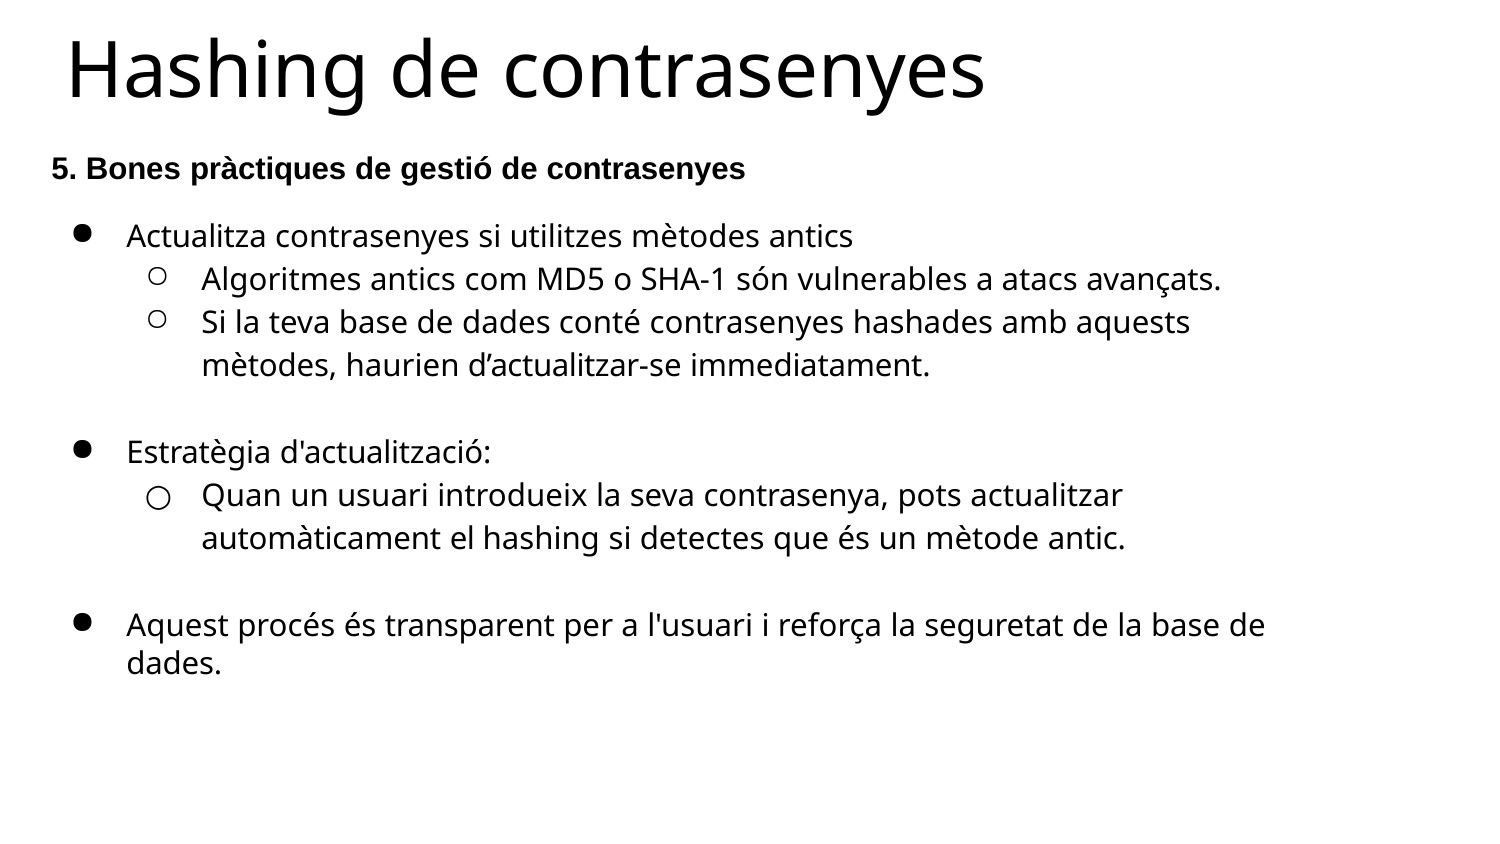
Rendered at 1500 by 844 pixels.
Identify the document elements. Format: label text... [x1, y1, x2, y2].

title Hashing de contrasenyes [63, 16, 1406, 160]
text_box Bones pràctiques de gestió de contrasenyes Actualitza contrasenyes si utilitzes mètodes antics Algoritmes antics com MD5 o SHA-1 són vulnerables a atacs avançats. Si la teva base de dades conté contrasenyes hashades amb aquests mètodes, haurien d’actualitzar-se immediatament. Estratègia d'actualització: Quan un usuari introdueix la seva contrasenya, pots actualitzar automàticament el hashing si detectes que és un mètode antic. Aquest procés és transparent per a l'usuari i reforça la seguretat de la base de dades. [49, 146, 1339, 681]
